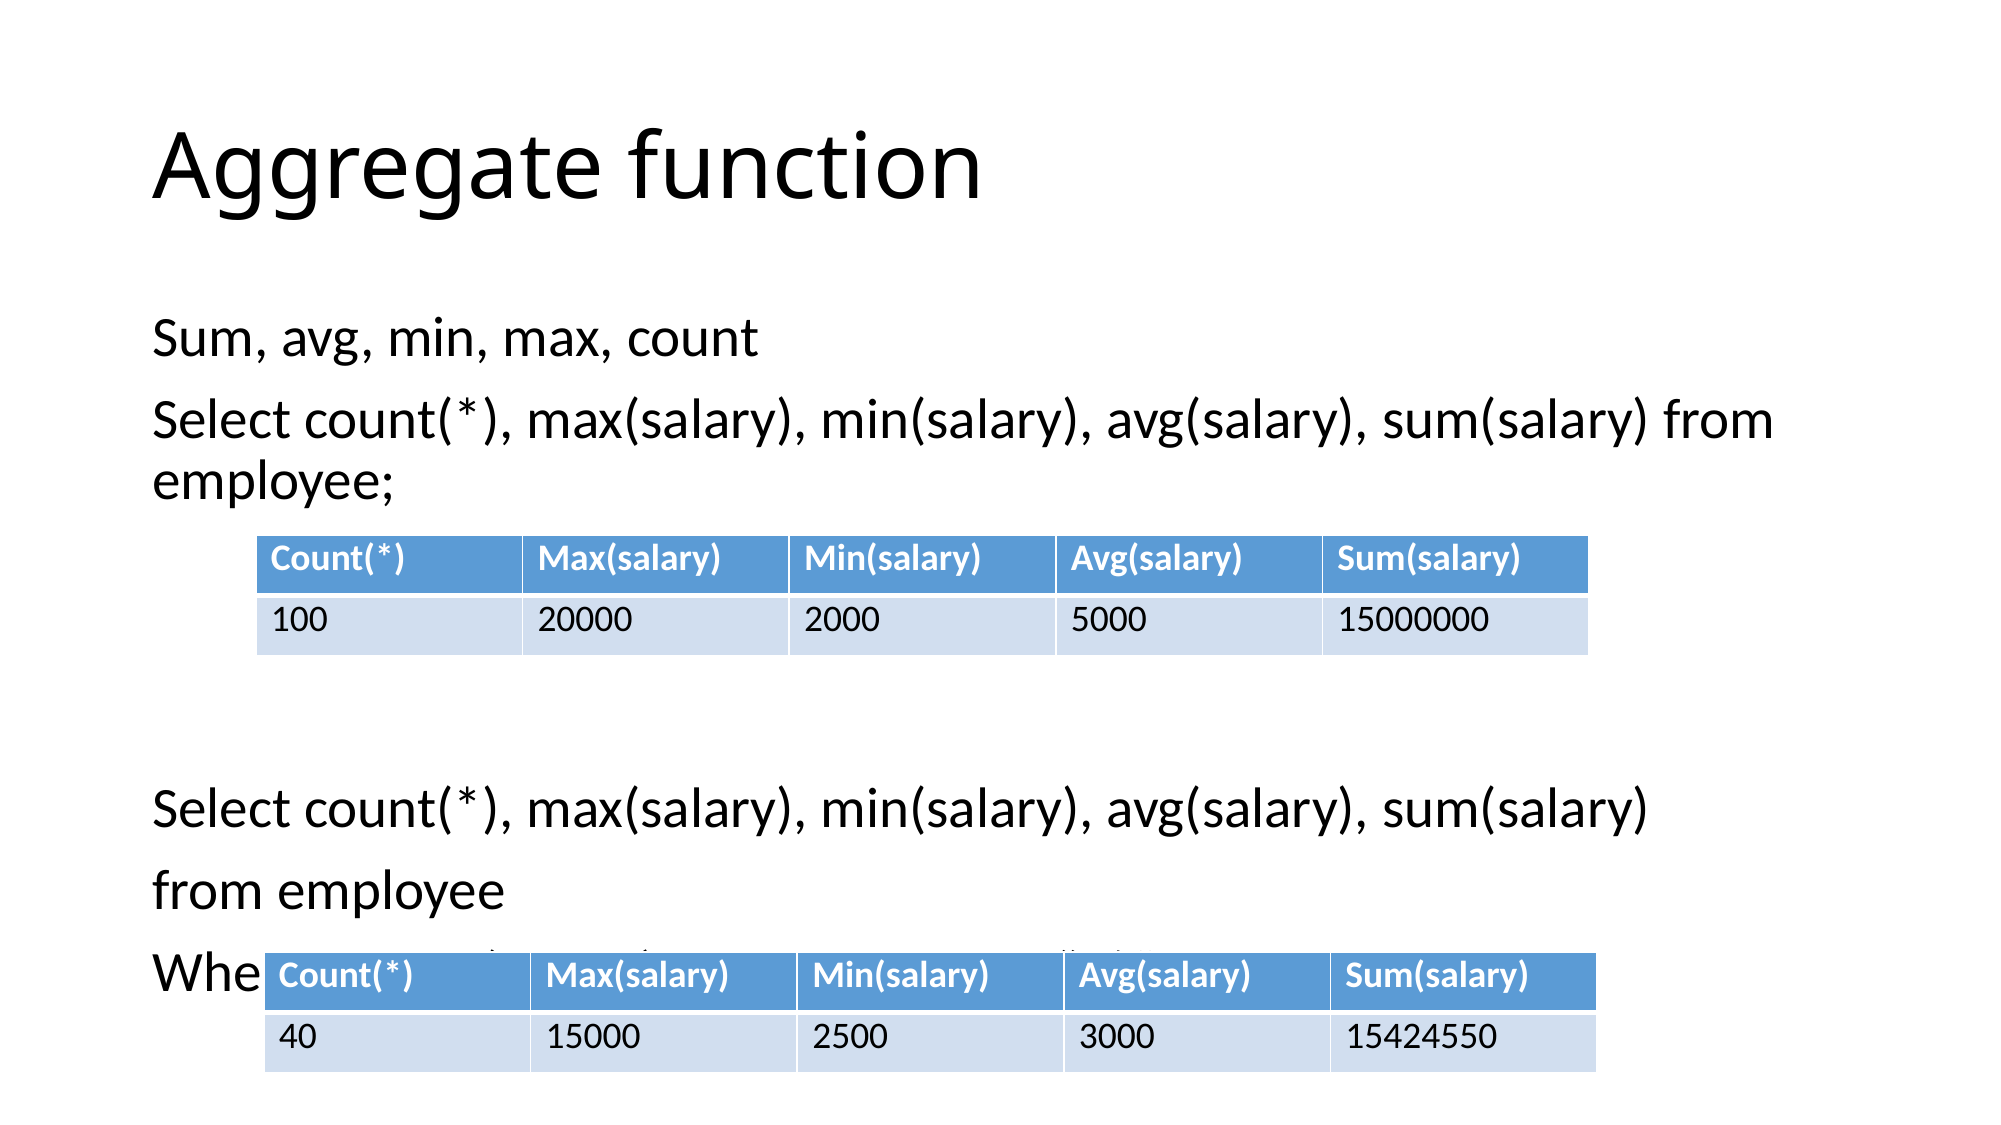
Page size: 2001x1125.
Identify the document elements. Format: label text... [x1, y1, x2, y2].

table_cell 100 [257, 598, 522, 655]
table_cell 40 [265, 1015, 530, 1072]
table_header Max(salary) [531, 953, 796, 1010]
table_cell 2500 [798, 1015, 1063, 1072]
table_header Min(salary) [790, 536, 1055, 593]
table_header Count(*) [265, 953, 530, 1010]
table_header Max(salary) [523, 536, 788, 593]
table_header Count(*) [257, 536, 522, 593]
table_header Sum(salary) [1323, 536, 1588, 593]
table_cell 2000 [790, 598, 1055, 655]
table_cell 15000 [531, 1015, 796, 1072]
table_header Avg(salary) [1065, 953, 1330, 1010]
table_cell 3000 [1065, 1015, 1330, 1072]
title Aggregate function [137, 59, 1863, 278]
table_header Avg(salary) [1057, 536, 1322, 593]
table_header Min(salary) [798, 953, 1063, 1010]
list Sum, avg, min, max, count Select count(*), max(salary), min(salary), avg(salary), sum(salary) from employee; Select count(*), max(salary), min(salary), avg(salary), sum(salary) from employee Where dno in (10, 20) and address like “a*”; [137, 299, 1863, 1014]
table_cell 20000 [523, 598, 788, 655]
table_cell 5000 [1057, 598, 1322, 655]
table_header Sum(salary) [1331, 953, 1596, 1010]
table_cell 15424550 [1331, 1015, 1596, 1072]
table_cell 15000000 [1323, 598, 1588, 655]
